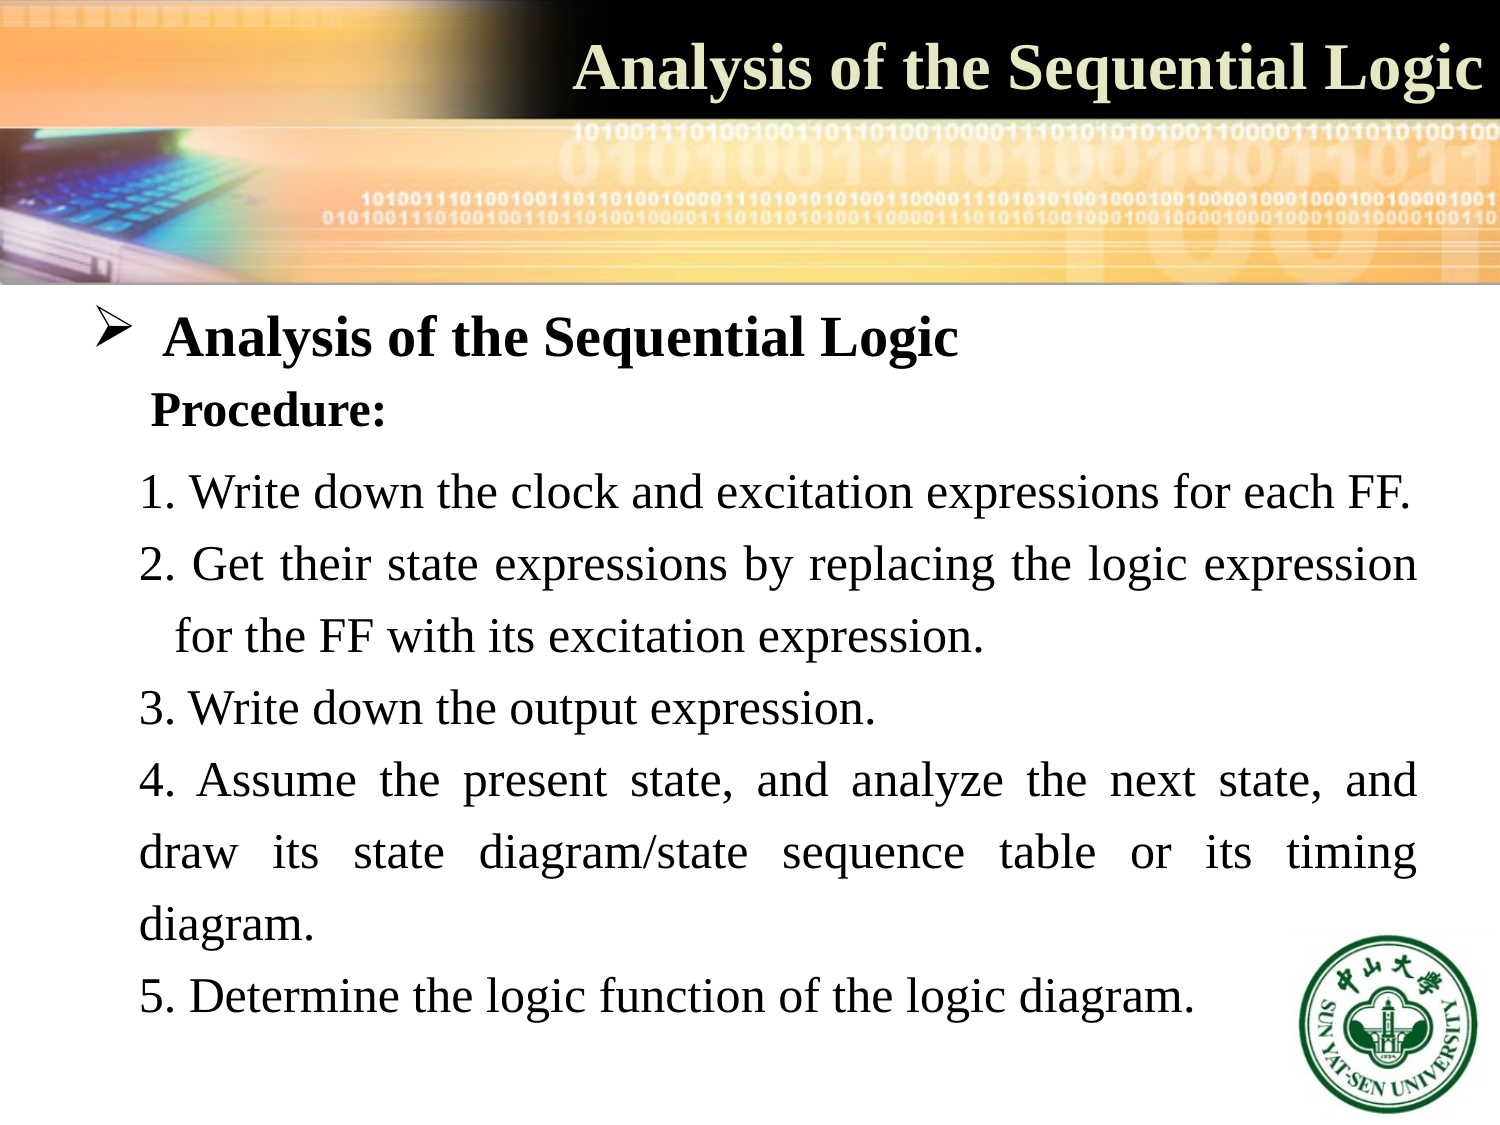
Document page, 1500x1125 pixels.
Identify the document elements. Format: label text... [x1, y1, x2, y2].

text_box Analysis of the Sequential Logic [76, 290, 1471, 398]
picture [0, 1, 1500, 285]
picture [1293, 930, 1489, 1118]
text_box Procedure: [135, 368, 1446, 444]
title Analysis of the Sequential Logic [212, 1, 1500, 126]
text_box Write down the clock and excitation expressions for each FF. Get their state expressions by replacing the logic expression for the FF with its excitation expression. 3. Write down the output expression. 4. Assume the present state, and analyze the next state, and draw its state diagram/state sequence table or its timing diagram. 5. Determine the logic function of the logic diagram. [123, 439, 1434, 1031]
